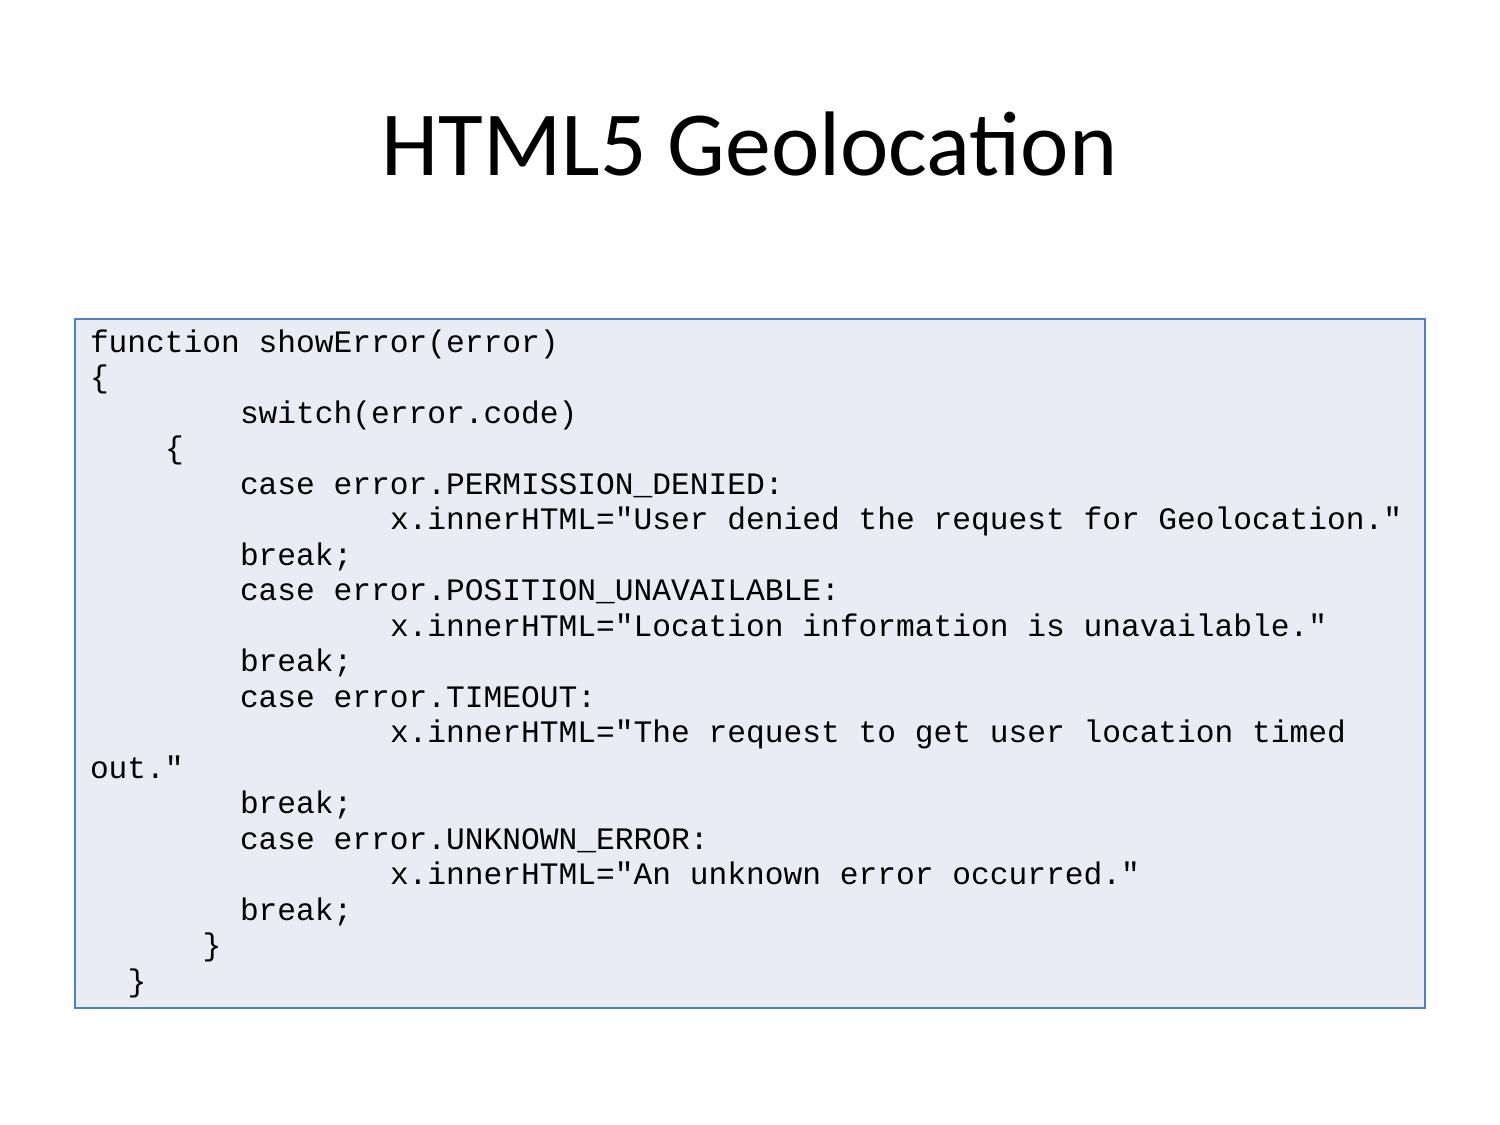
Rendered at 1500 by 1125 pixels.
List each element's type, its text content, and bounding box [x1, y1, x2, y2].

title HTML5 Geolocation [75, 45, 1425, 233]
table_header function showError(error) { switch(error.code) { case error.PERMISSION_DENIED: x.innerHTML="User denied the request for Geolocation." break; case error.POSITION_UNAVAILABLE: x.innerHTML="Location information is unavailable." break; case error.TIMEOUT: x.innerHTML="The request to get user location timed out." break; case error.UNKNOWN_ERROR: x.innerHTML="An unknown error occurred." break; } } [76, 320, 1424, 1007]
